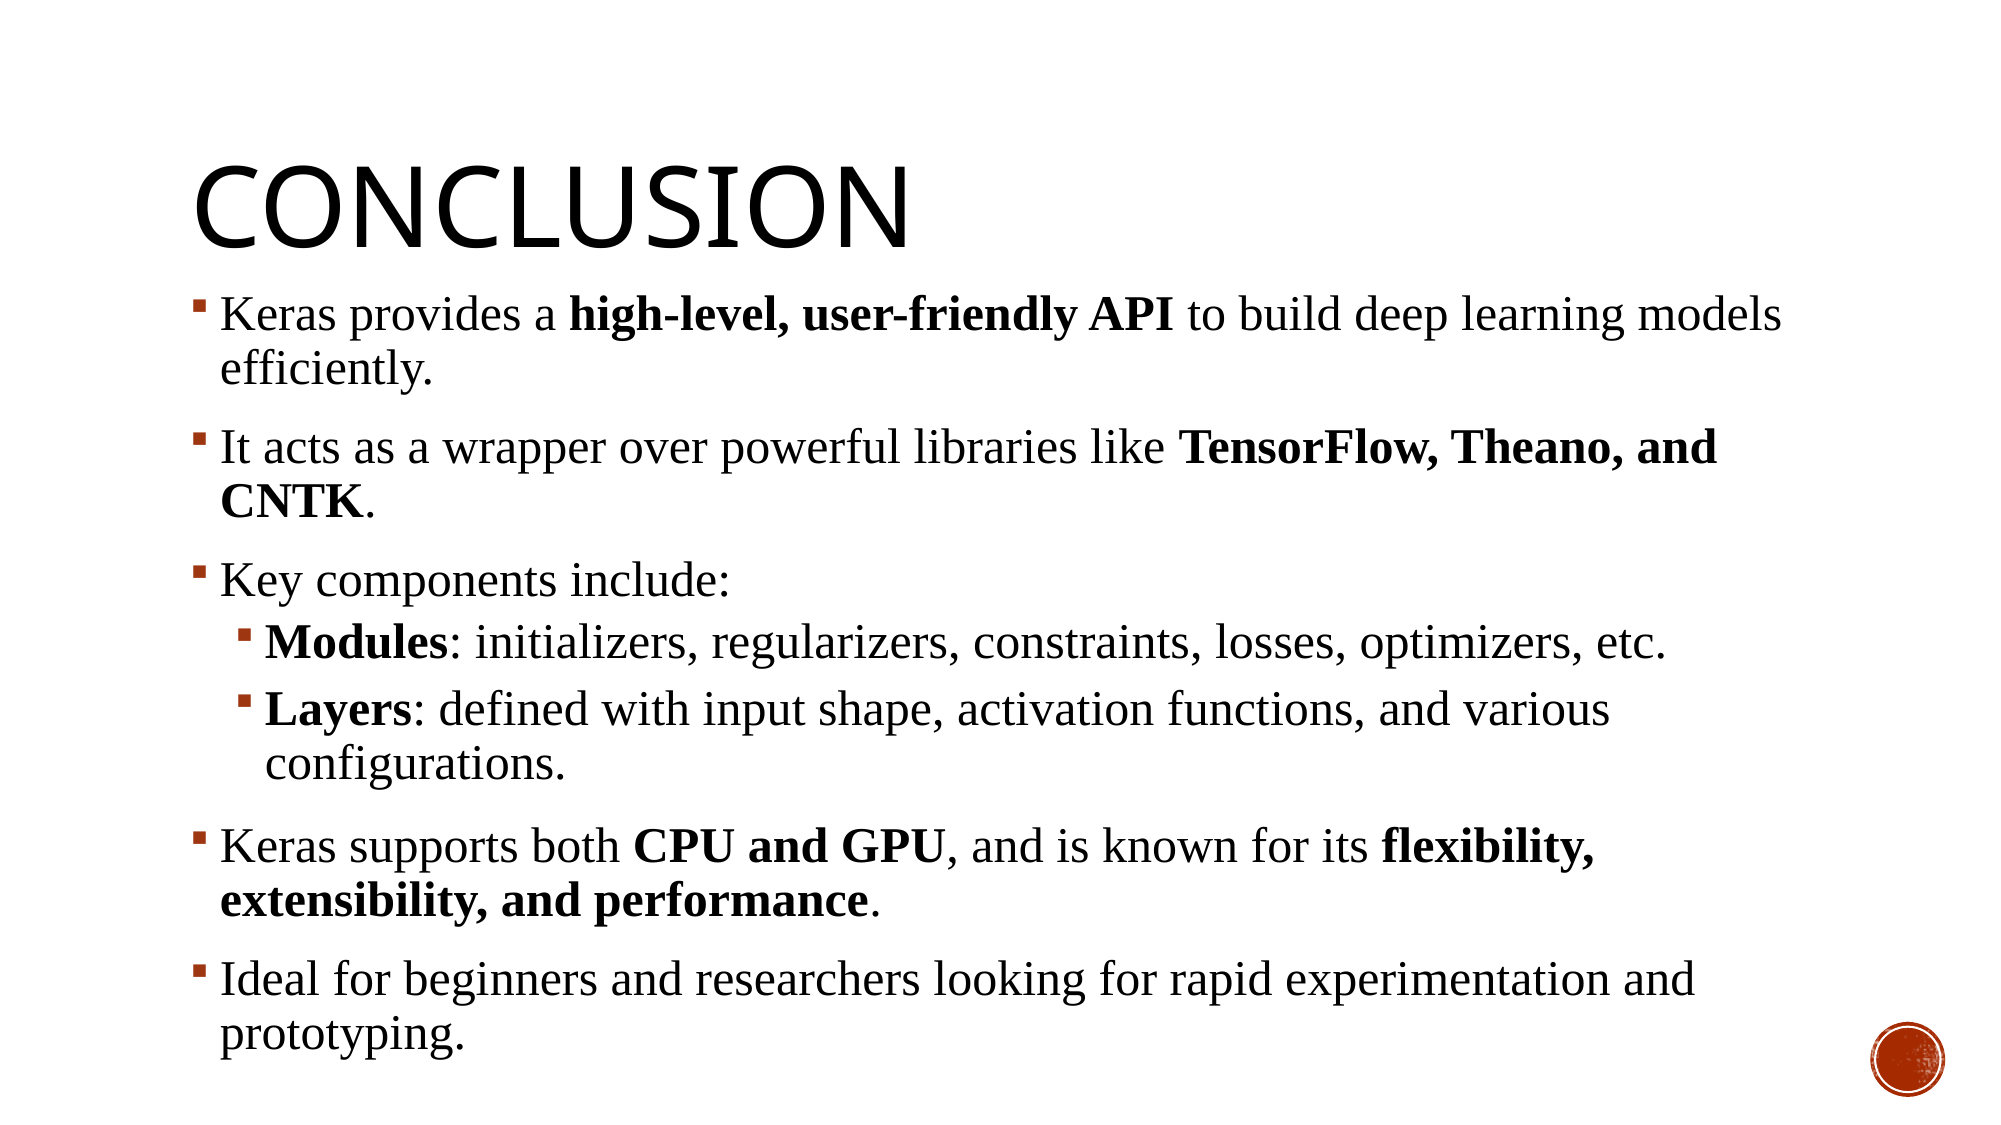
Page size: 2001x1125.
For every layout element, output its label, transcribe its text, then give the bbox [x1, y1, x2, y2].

list Keras provides a high-level, user-friendly API to build deep learning models efficiently. It acts as a wrapper over powerful libraries like TensorFlow, Theano, and CNTK. Key components include: Modules: initializers, regularizers, constraints, losses, optimizers, etc. Layers: defined with input shape, activation functions, and various configurations. Keras supports both CPU and GPU, and is known for its flexibility, extensibility, and performance. Ideal for beginners and researchers looking for rapid experimentation and prototyping. [174, 280, 1825, 945]
title CONCLUSION [175, 79, 1826, 344]
